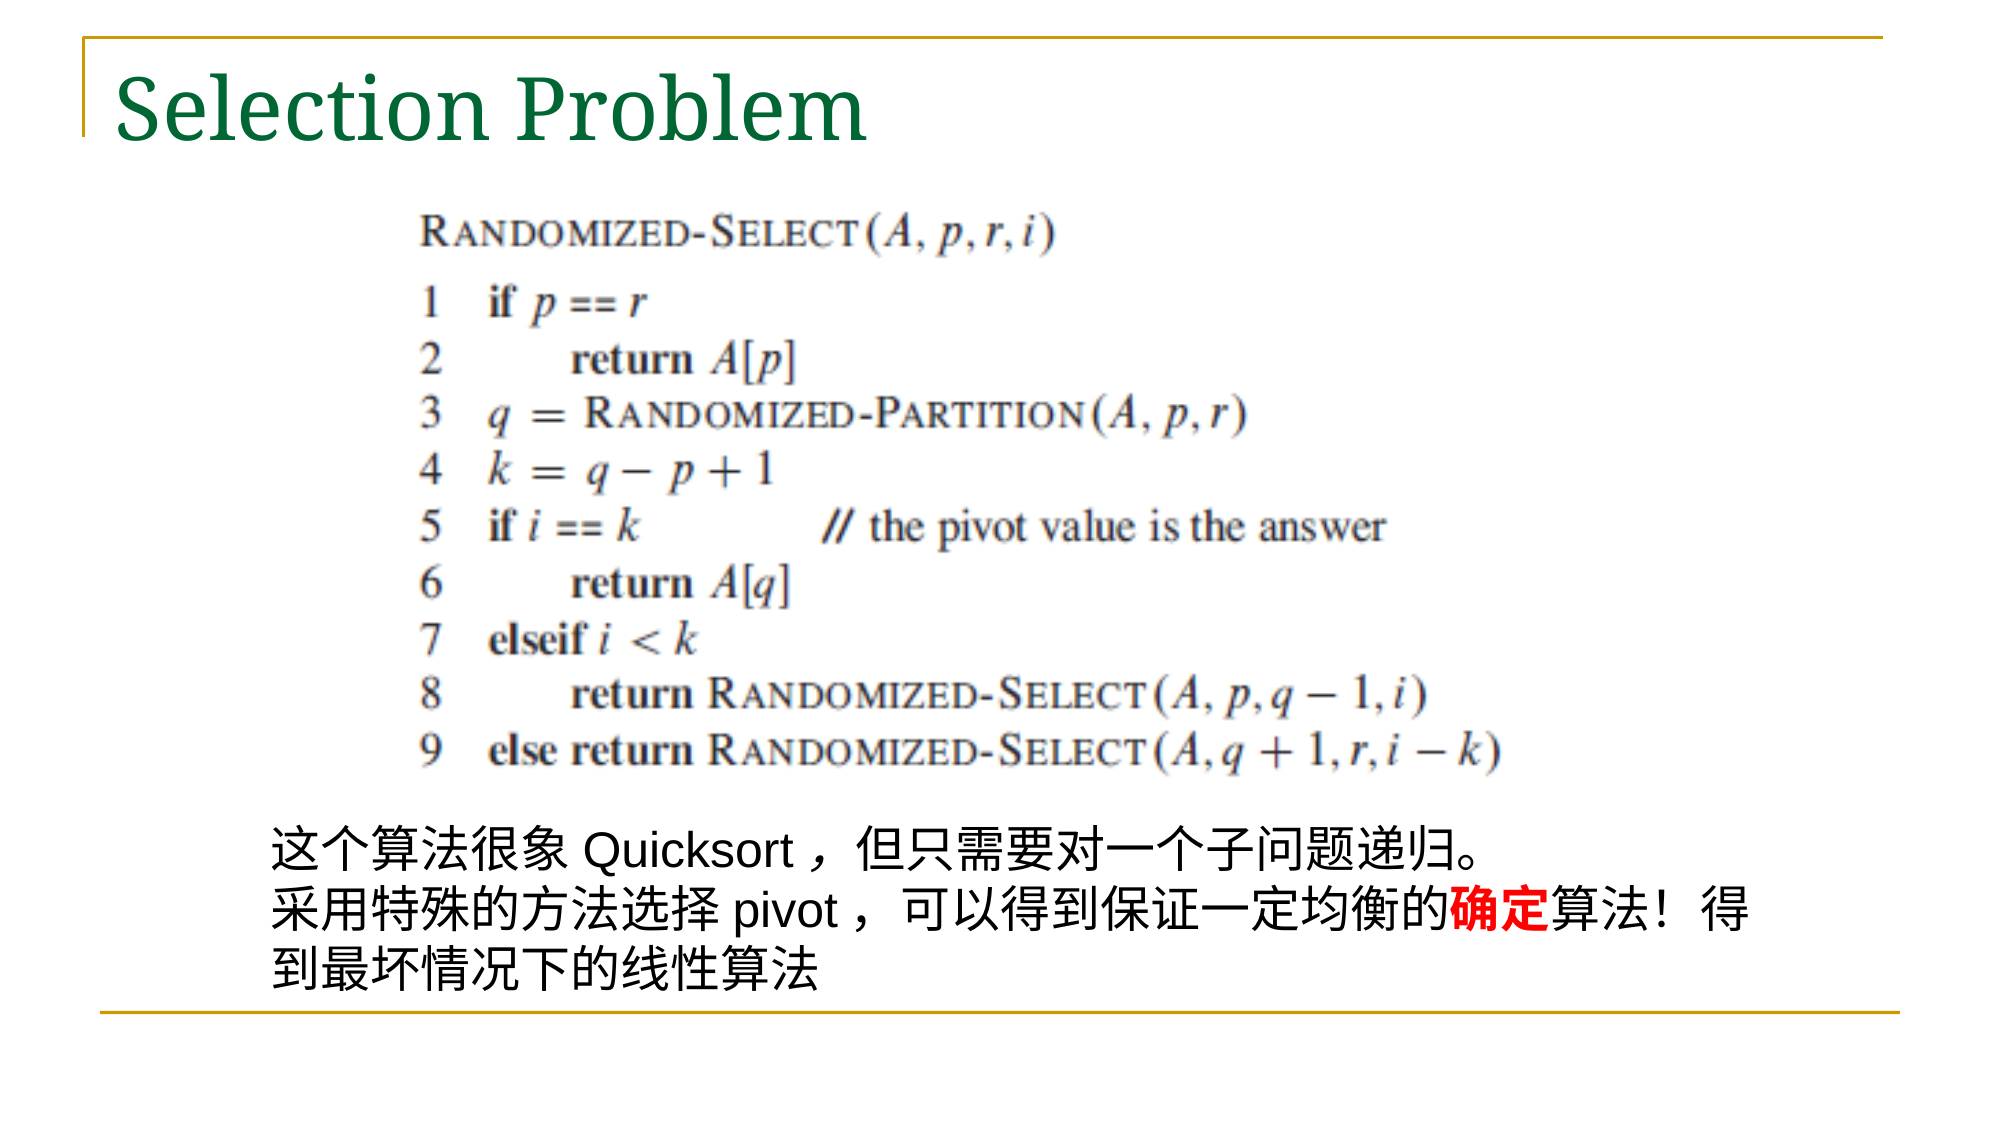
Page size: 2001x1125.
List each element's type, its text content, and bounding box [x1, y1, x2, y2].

title Selection Problem [99, 45, 1900, 233]
text_box 这个算法很象Quicksort，但只需要对一个子问题递归。 采用特殊的方法选择pivot，可以得到保证一定均衡的确定算法！得到最坏情况下的线性算法 [255, 810, 1804, 1006]
picture [385, 179, 1556, 795]
